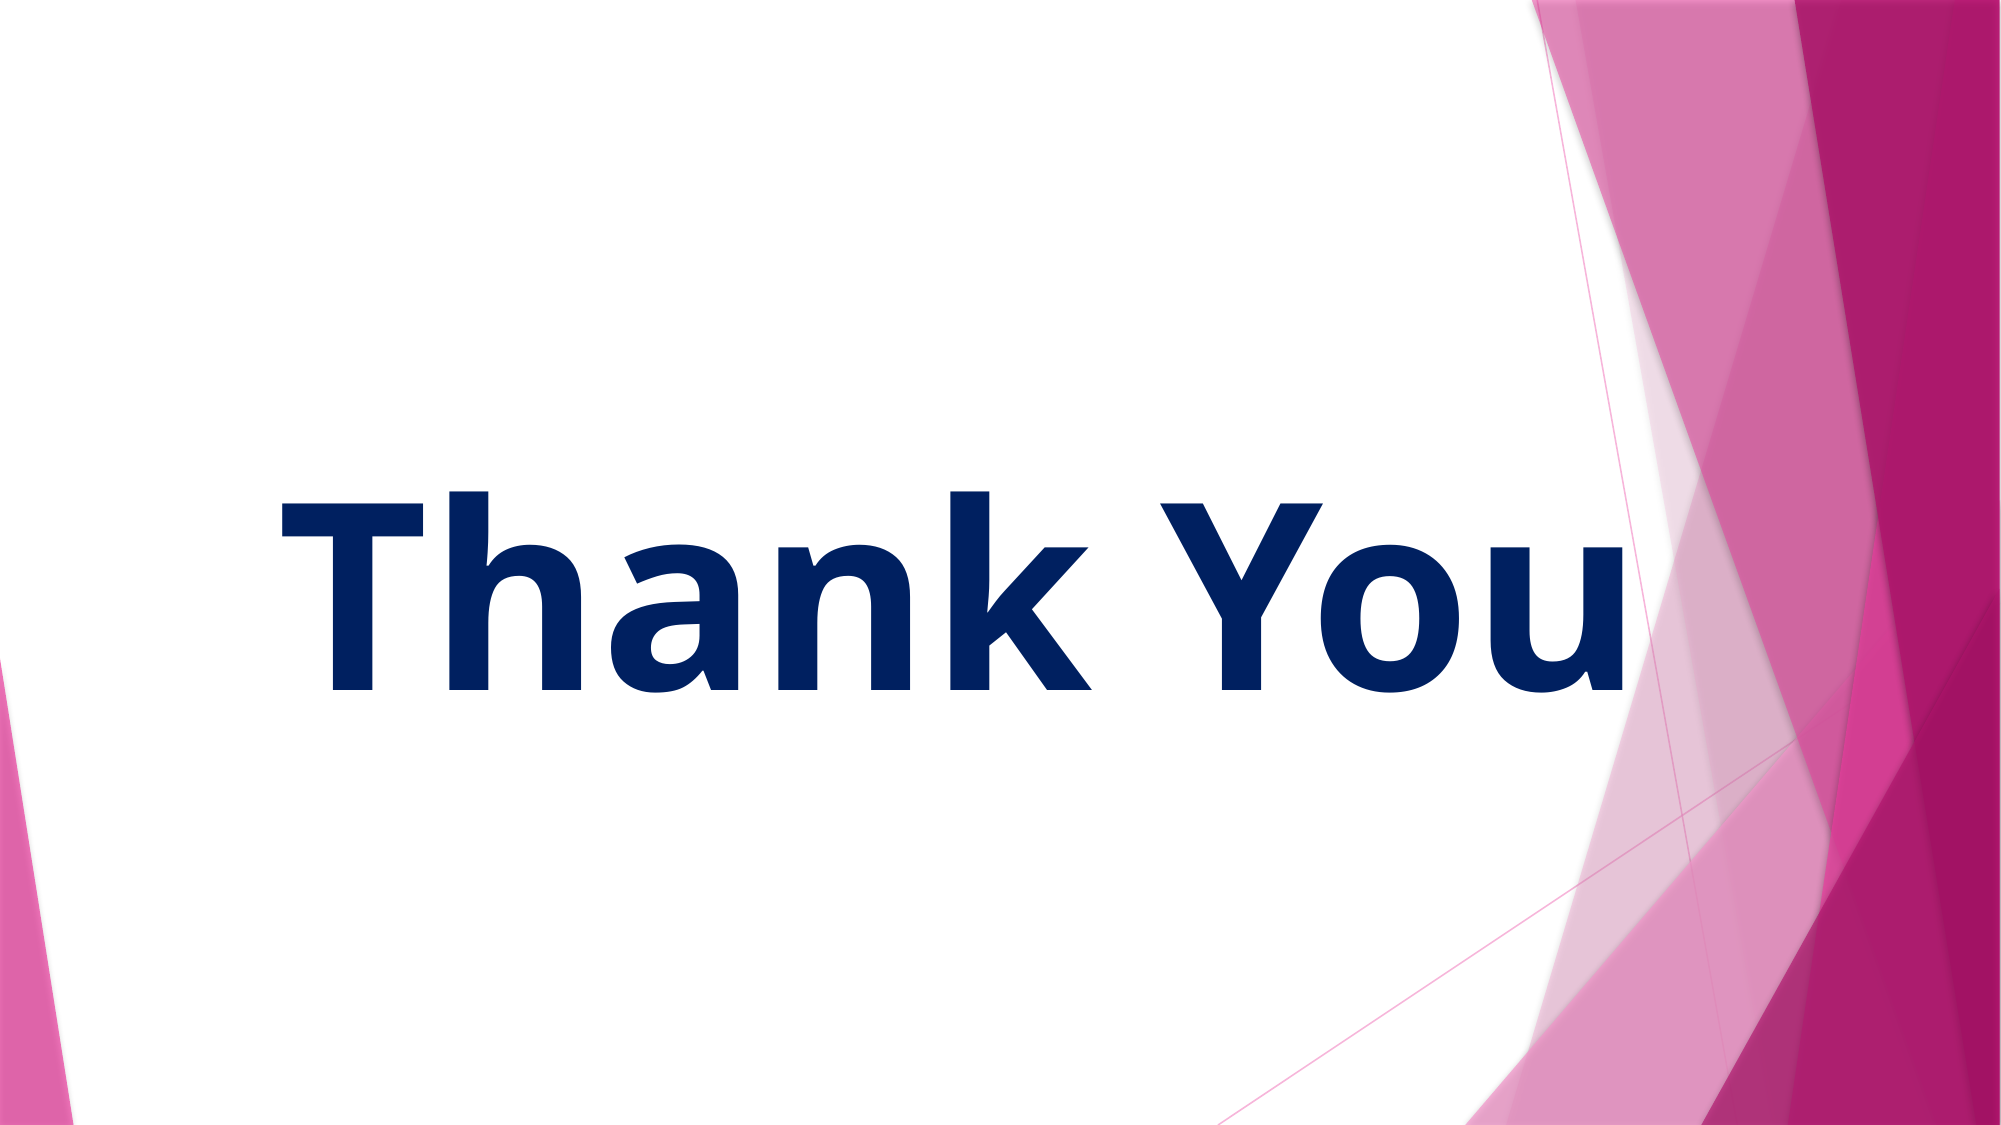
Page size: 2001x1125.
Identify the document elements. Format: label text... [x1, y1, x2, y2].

list Thank You [262, 421, 1673, 762]
